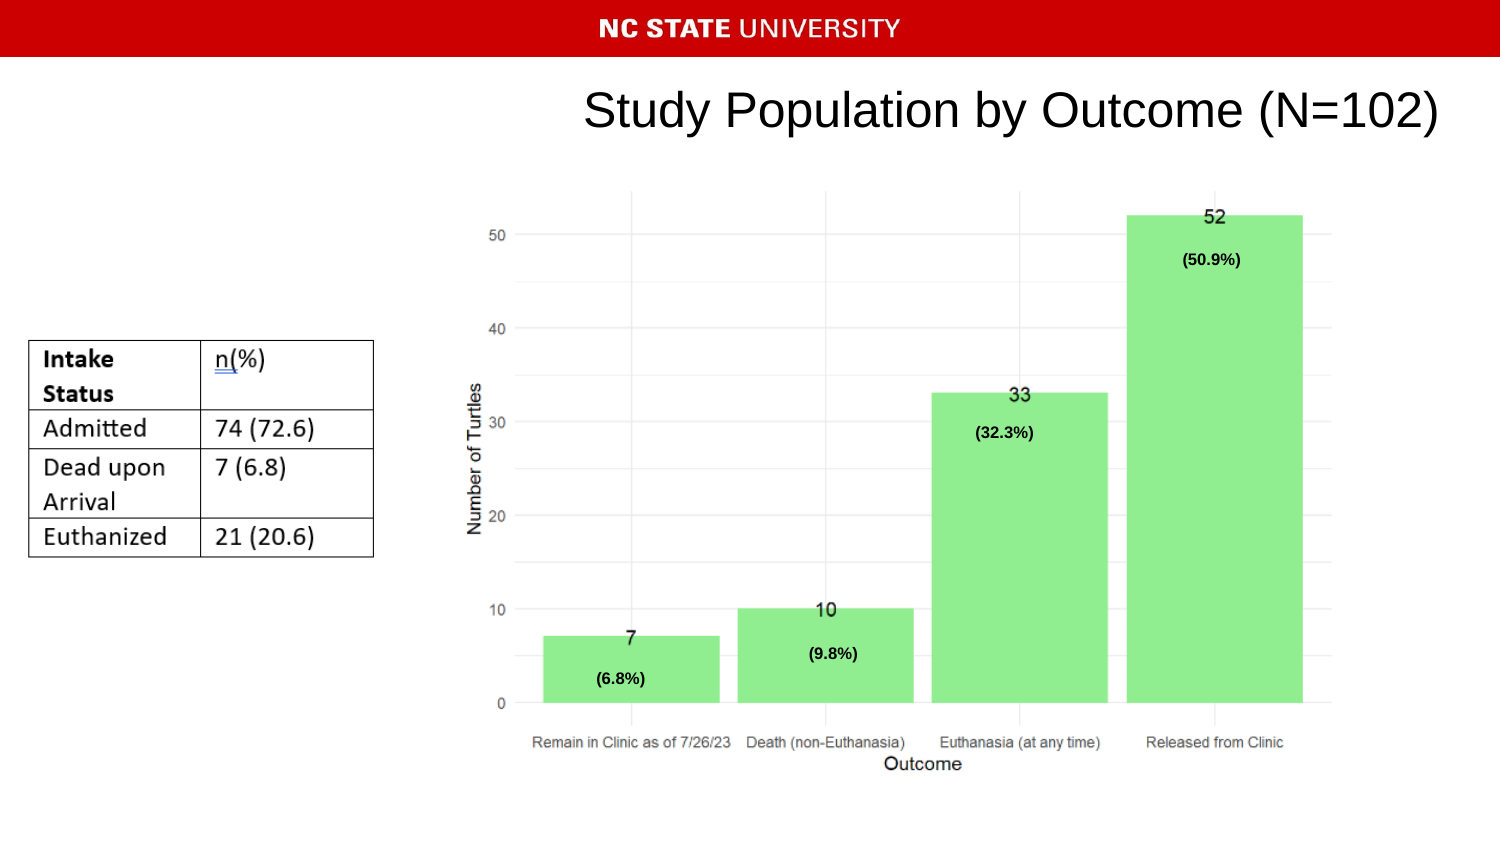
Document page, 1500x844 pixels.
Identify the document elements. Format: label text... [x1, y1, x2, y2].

text_box Study Population by Outcome (N=102) [535, 62, 1488, 125]
picture [0, 0, 1500, 57]
picture [0, 320, 420, 589]
picture [447, 186, 1479, 794]
